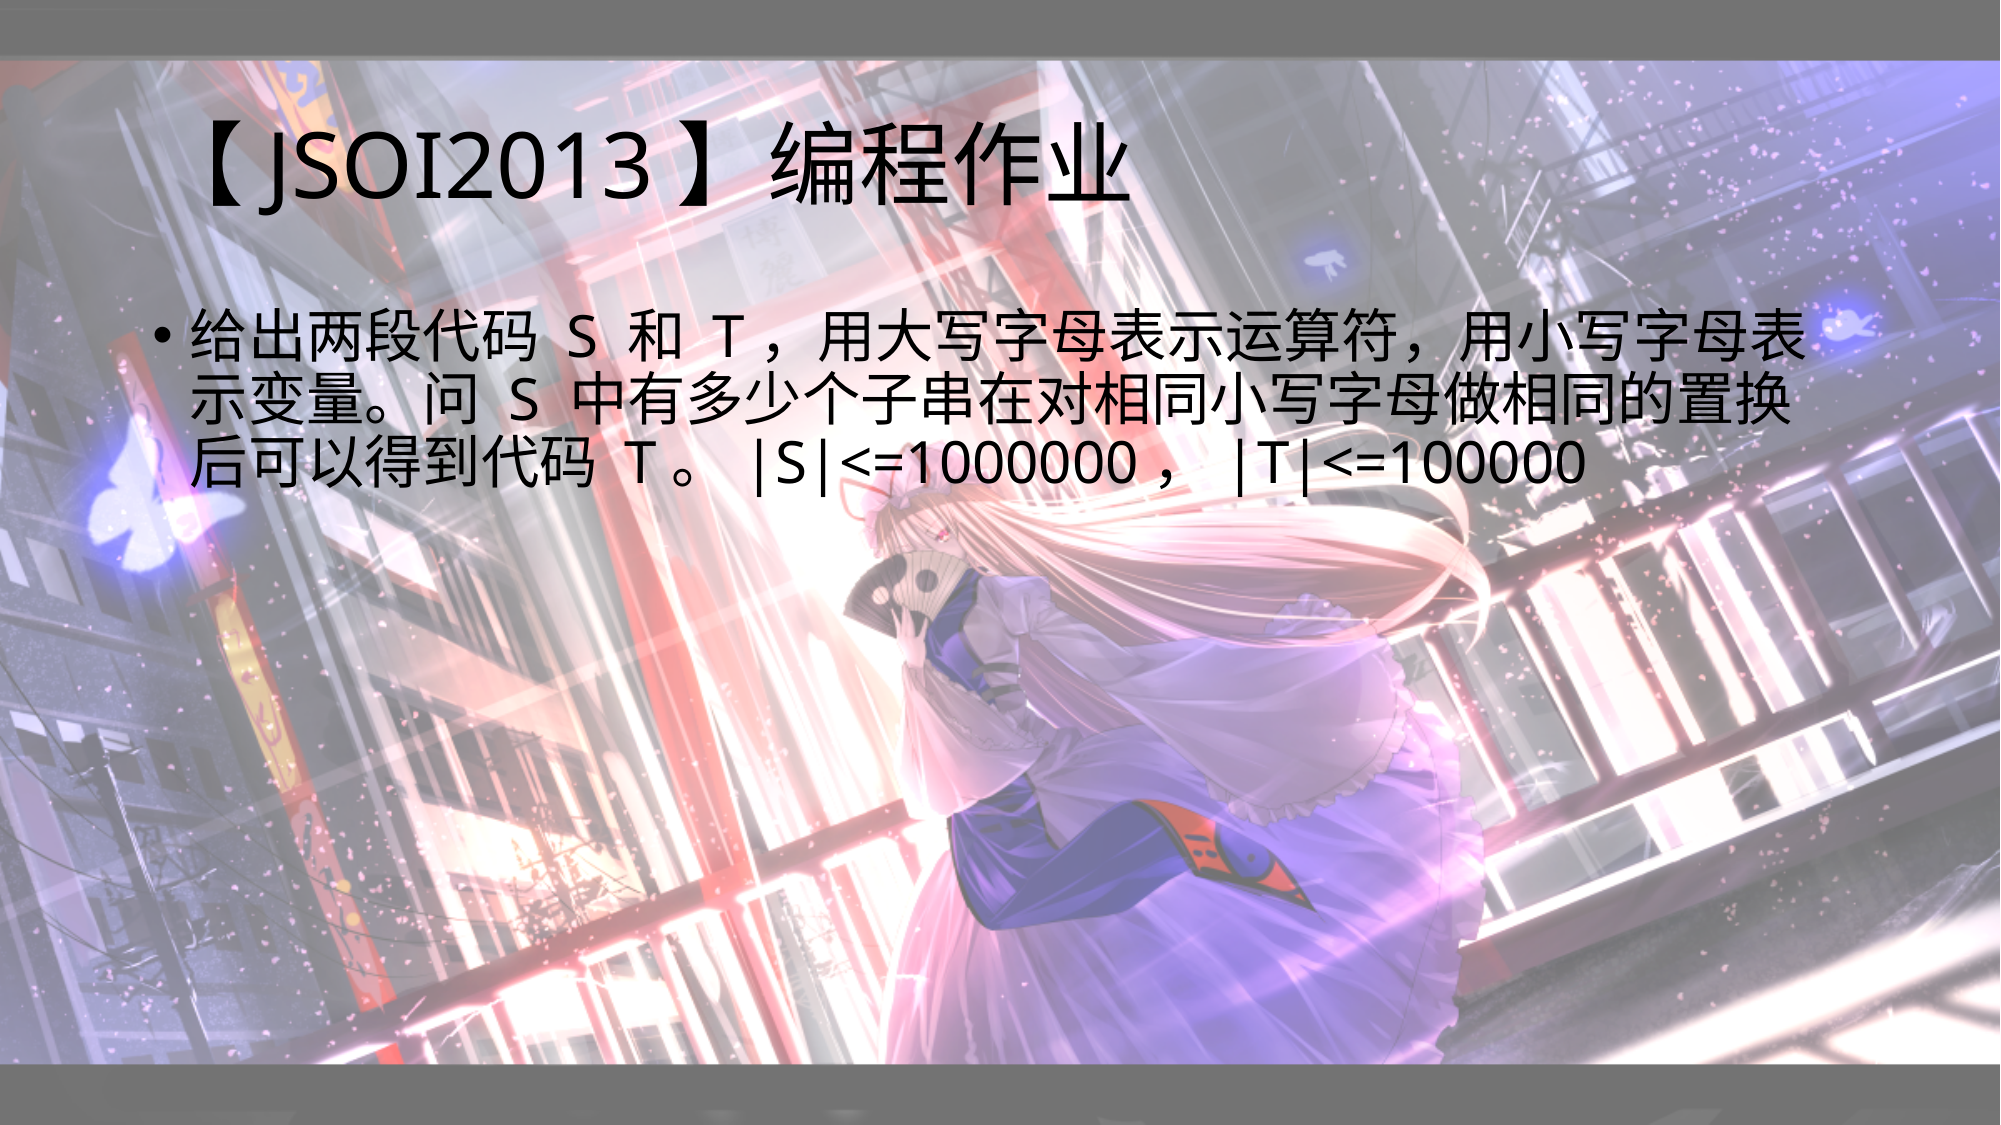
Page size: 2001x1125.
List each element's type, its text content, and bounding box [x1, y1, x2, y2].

title 【JSOI2013】编程作业 [137, 59, 1863, 278]
list 给出两段代码 S 和 T，用大写字母表示运算符，用小写字母表示变量。问 S 中有多少个子串在对相同小写字母做相同的置换后可以得到代码 T。|S|<=1000000，|T|<=100000 [137, 299, 1863, 1014]
